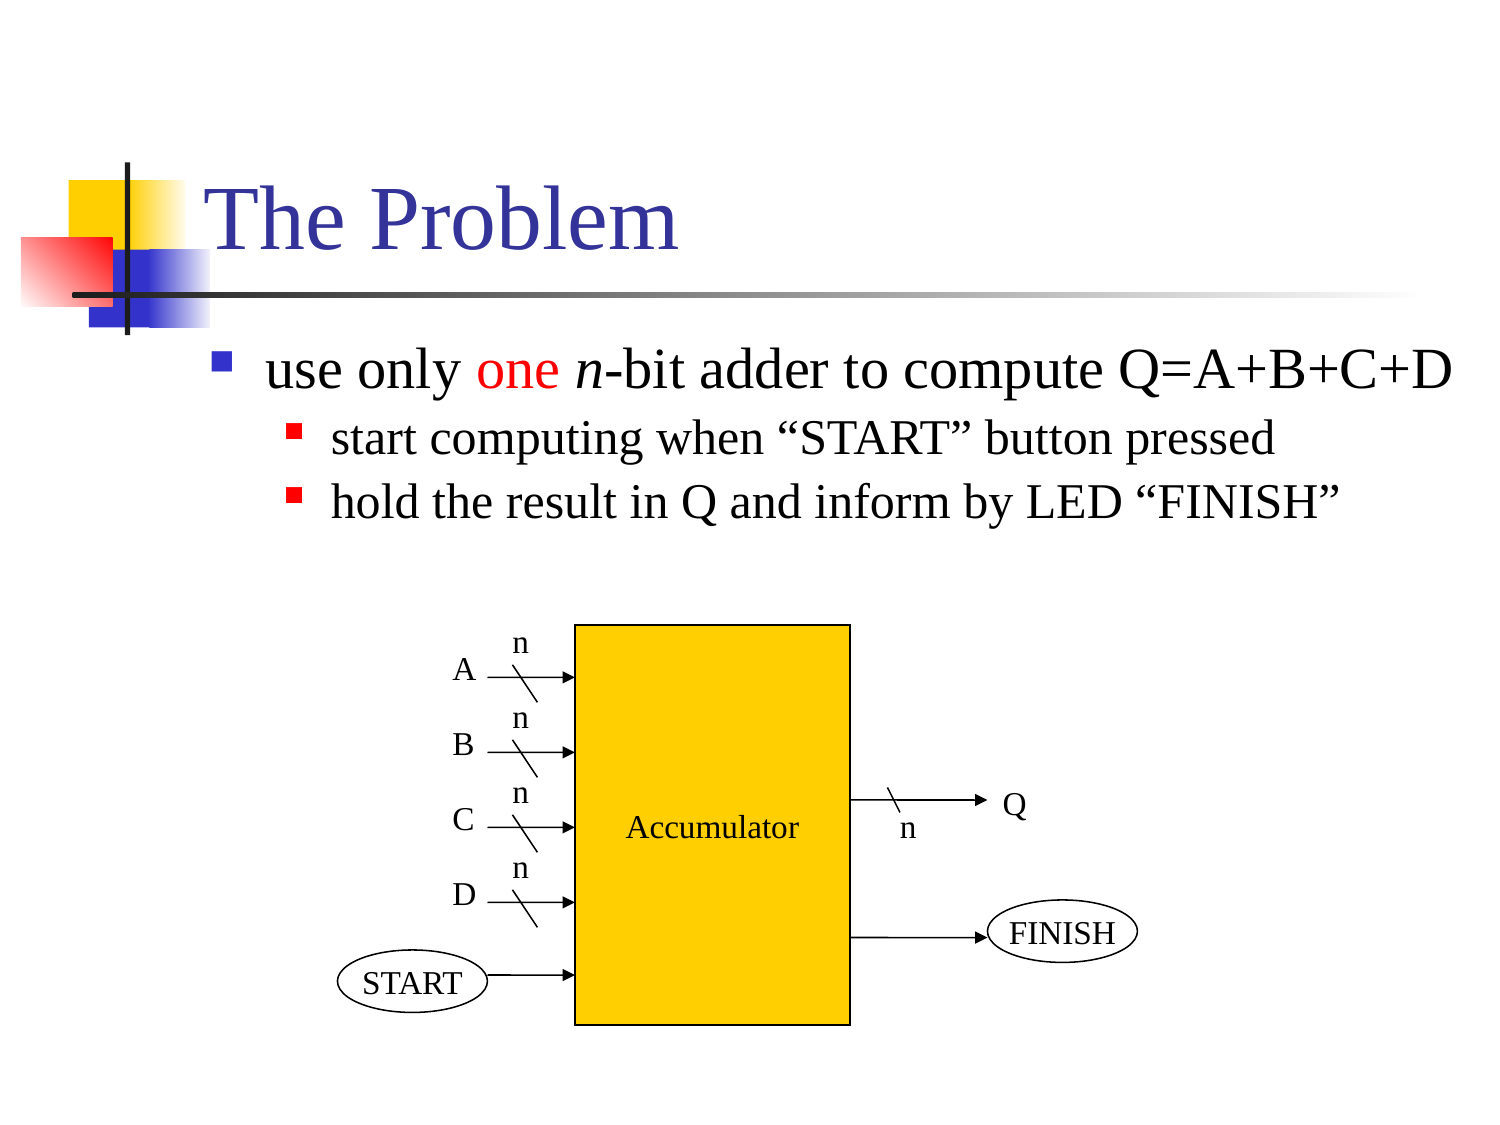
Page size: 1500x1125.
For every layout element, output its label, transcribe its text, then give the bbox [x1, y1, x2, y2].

title The Problem [188, 35, 1468, 275]
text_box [337, 612, 1138, 1026]
list use only one n-bit adder to compute Q=A+B+C+D start computing when “START” button pressed hold the result in Q and inform by LED “FINISH” [193, 331, 1469, 550]
